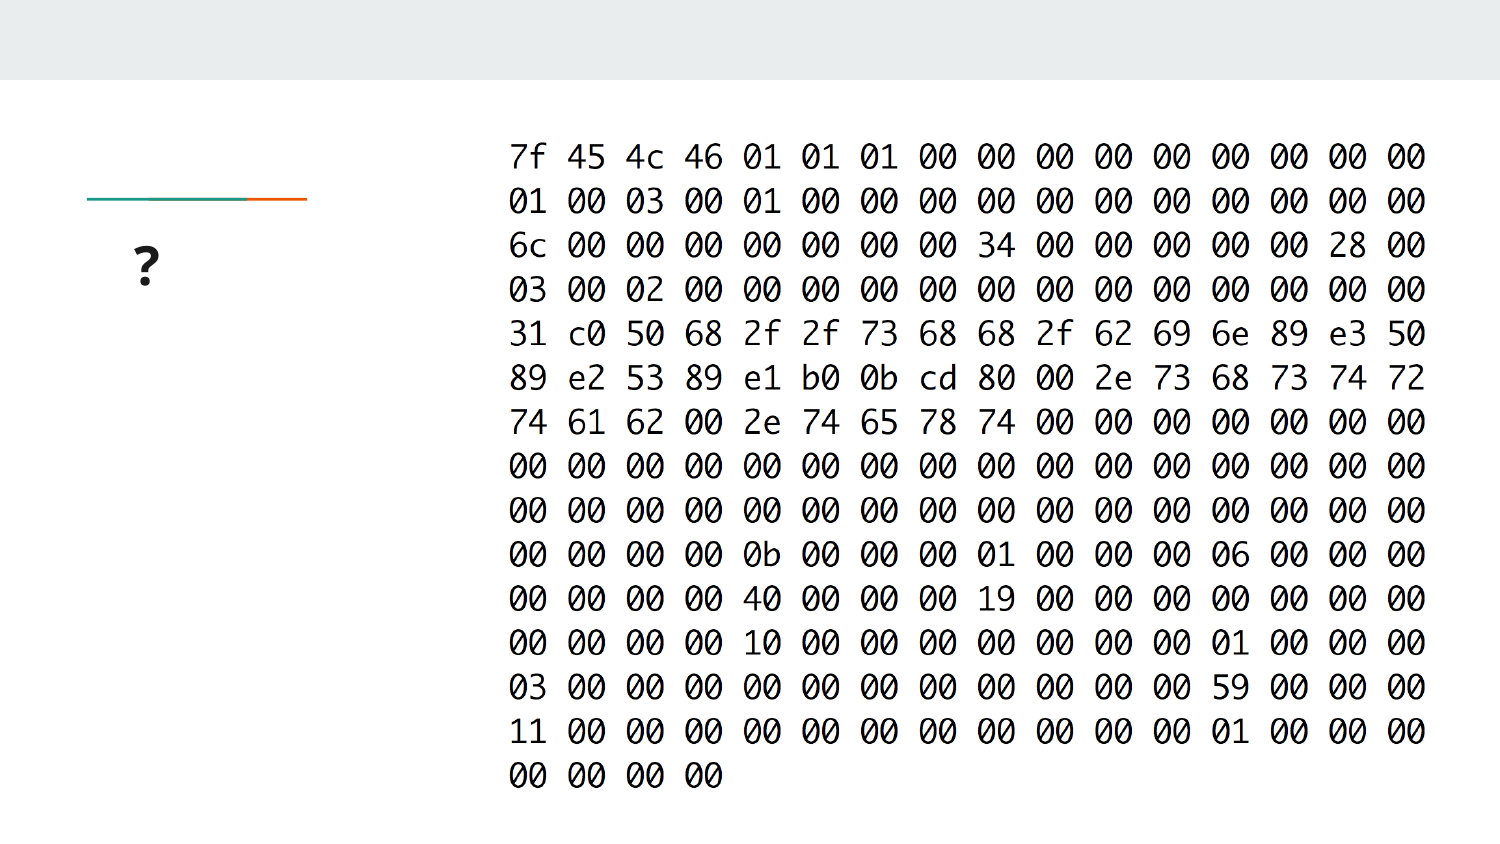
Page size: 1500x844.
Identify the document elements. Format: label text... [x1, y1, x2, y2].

picture [503, 136, 1432, 797]
title ? [119, 216, 498, 305]
